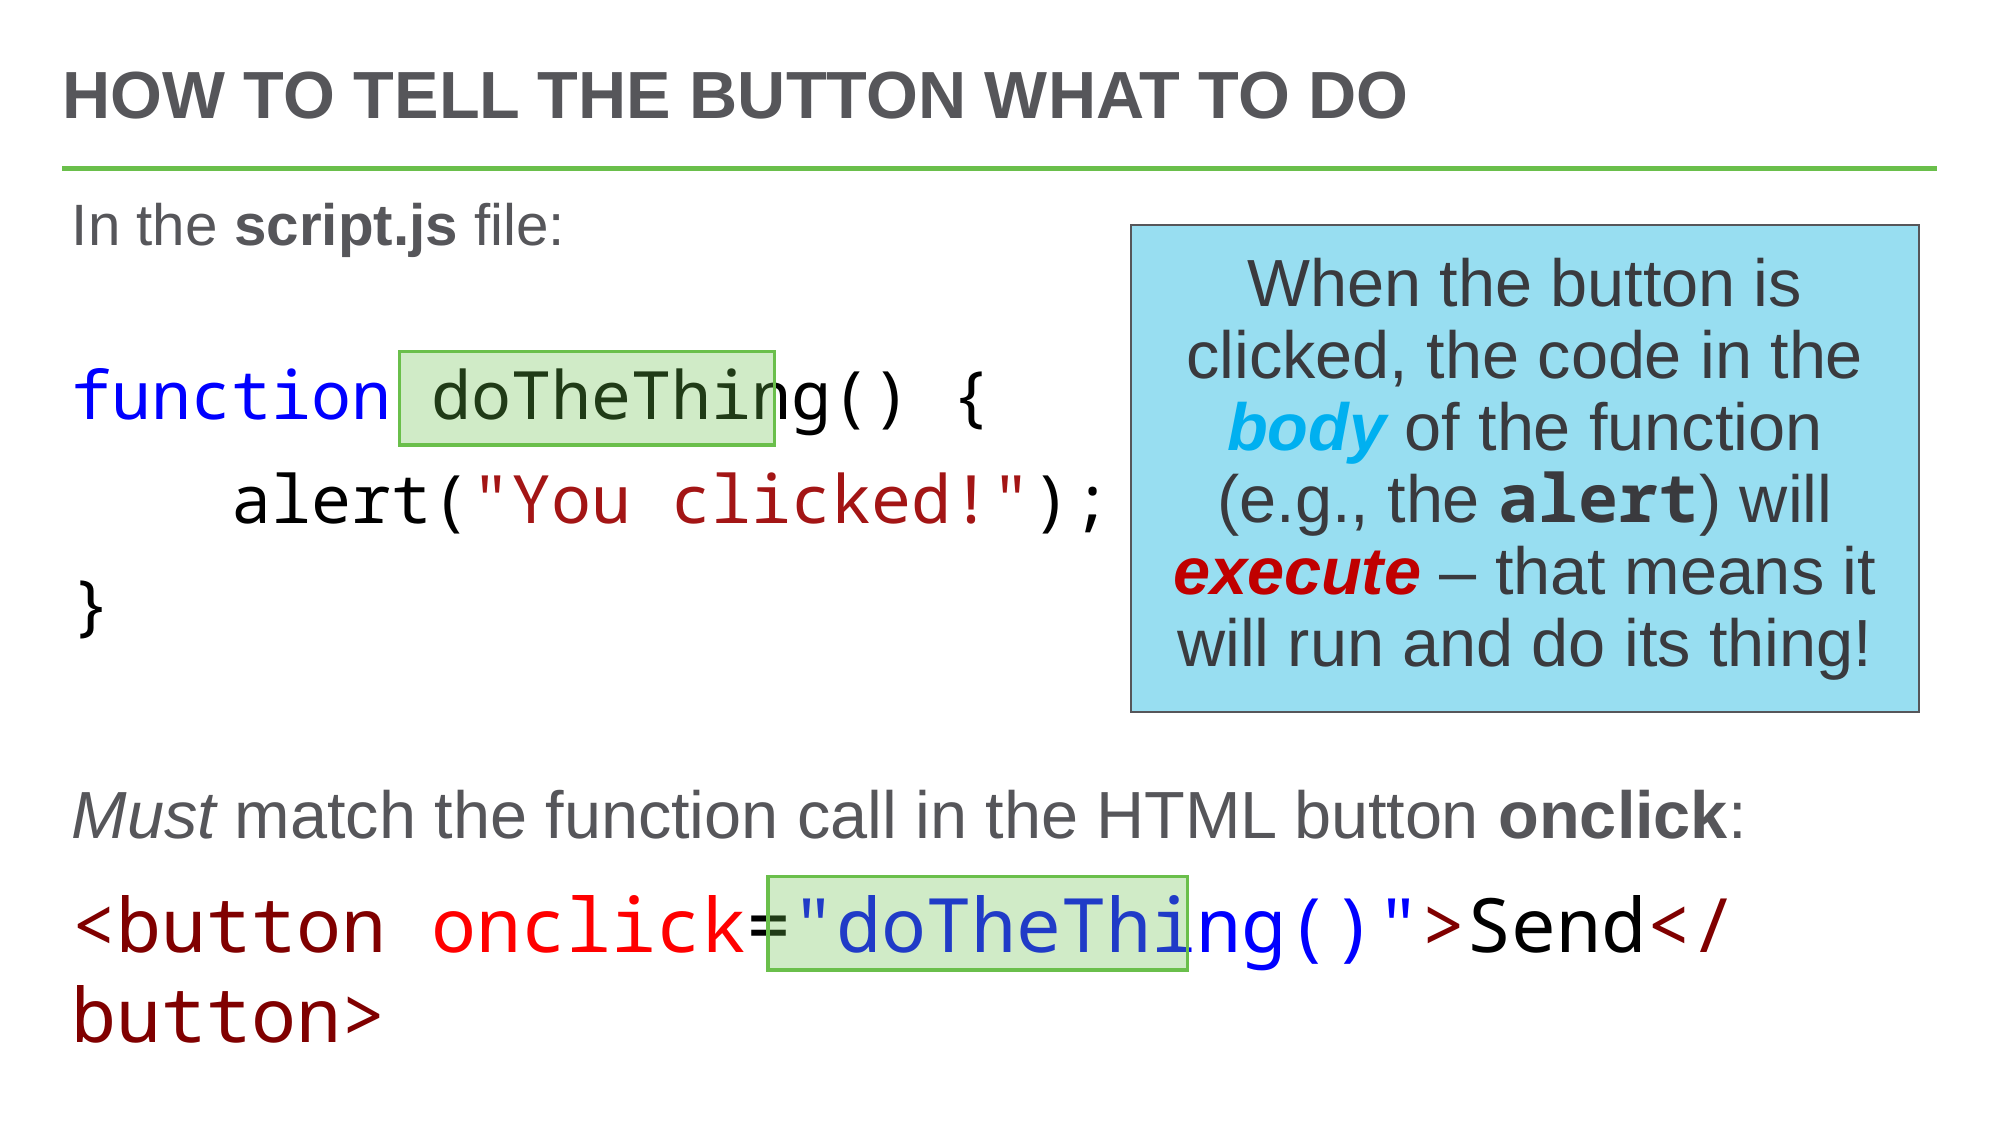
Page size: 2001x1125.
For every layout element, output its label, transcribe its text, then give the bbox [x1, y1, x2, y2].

text_box [767, 876, 1188, 971]
text_box When the button is clicked, the code in the body of the function (e.g., the alert) will execute – that means it will run and do its thing! [1131, 224, 1919, 713]
text_box [399, 351, 775, 446]
title How to tell the button what to do [62, 37, 1938, 150]
list In the script.js file: function doTheThing() { alert("You clicked!"); } Must match the function call in the HTML button onclick: <button onclick="doTheThing()">Send</button> [62, 187, 1938, 1050]
